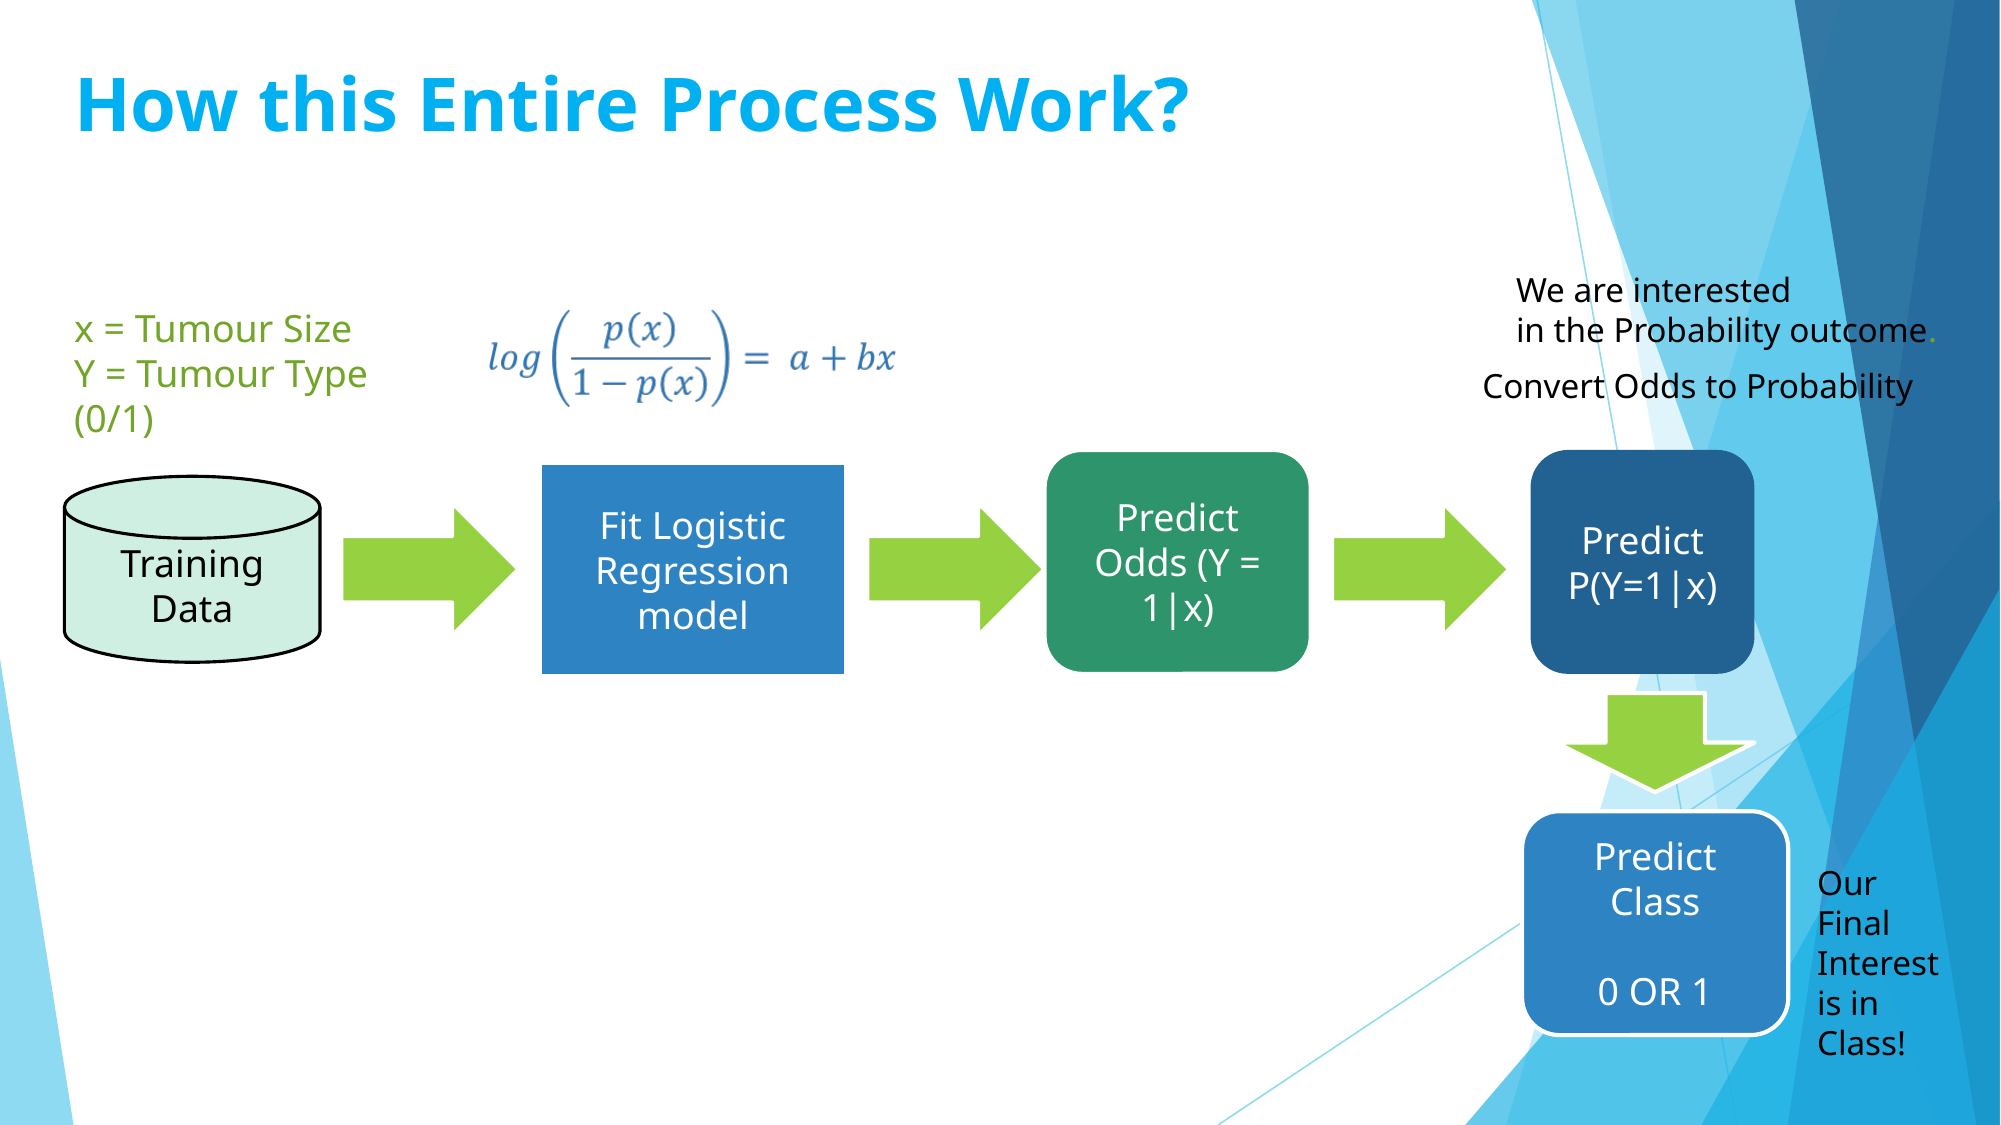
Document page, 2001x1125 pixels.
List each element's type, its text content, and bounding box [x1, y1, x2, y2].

text_box [341, 502, 519, 636]
title How this Entire Process Work? [59, 49, 1940, 155]
text_box [1331, 502, 1510, 636]
text_box Predict Odds (Y = 1|x) [1044, 449, 1311, 674]
text_box We are interested in the Probability outcome. [1501, 261, 1974, 357]
text_box Predict P(Y=1|x) [1530, 449, 1755, 674]
text_box [1555, 692, 1755, 793]
text_box [867, 502, 1044, 636]
text_box Convert Odds to Probability [1467, 357, 1940, 414]
text_box Training Data [64, 476, 321, 663]
text_box Predict Class 0 OR 1 [1522, 811, 1789, 1036]
text_box x = Tumour Size Y = Tumour Type (0/1) [59, 297, 430, 447]
text_box Fit Logistic Regression model [539, 462, 846, 677]
text_box Our Final Interest is in Class! [1802, 855, 1974, 1070]
text_box [466, 297, 919, 415]
